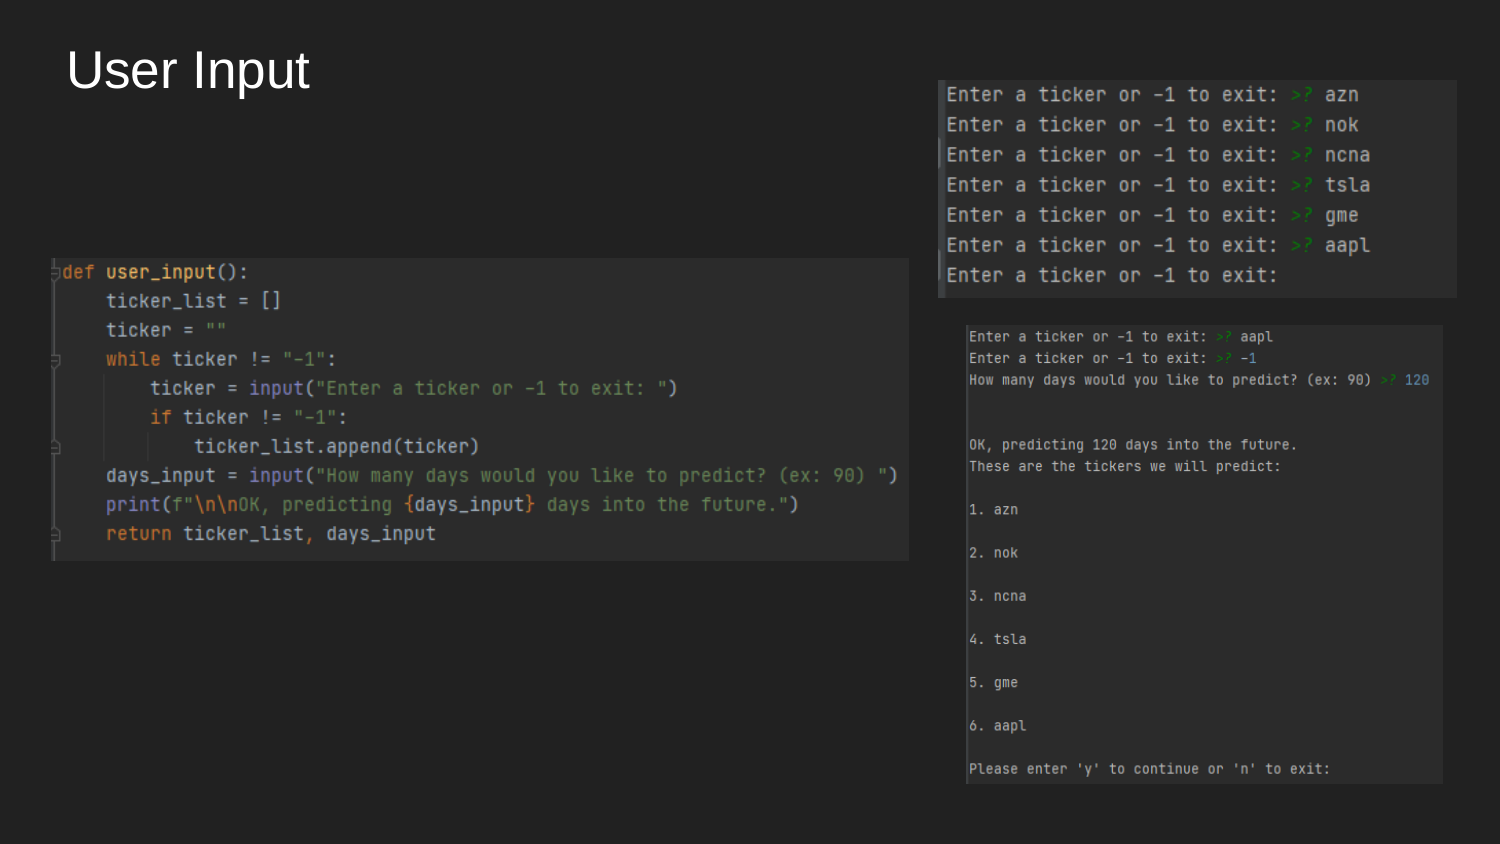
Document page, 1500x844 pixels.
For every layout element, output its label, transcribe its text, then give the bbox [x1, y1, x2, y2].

picture [965, 325, 1443, 784]
picture [50, 258, 909, 561]
picture [938, 79, 1457, 298]
title User Input [51, 20, 1449, 115]
